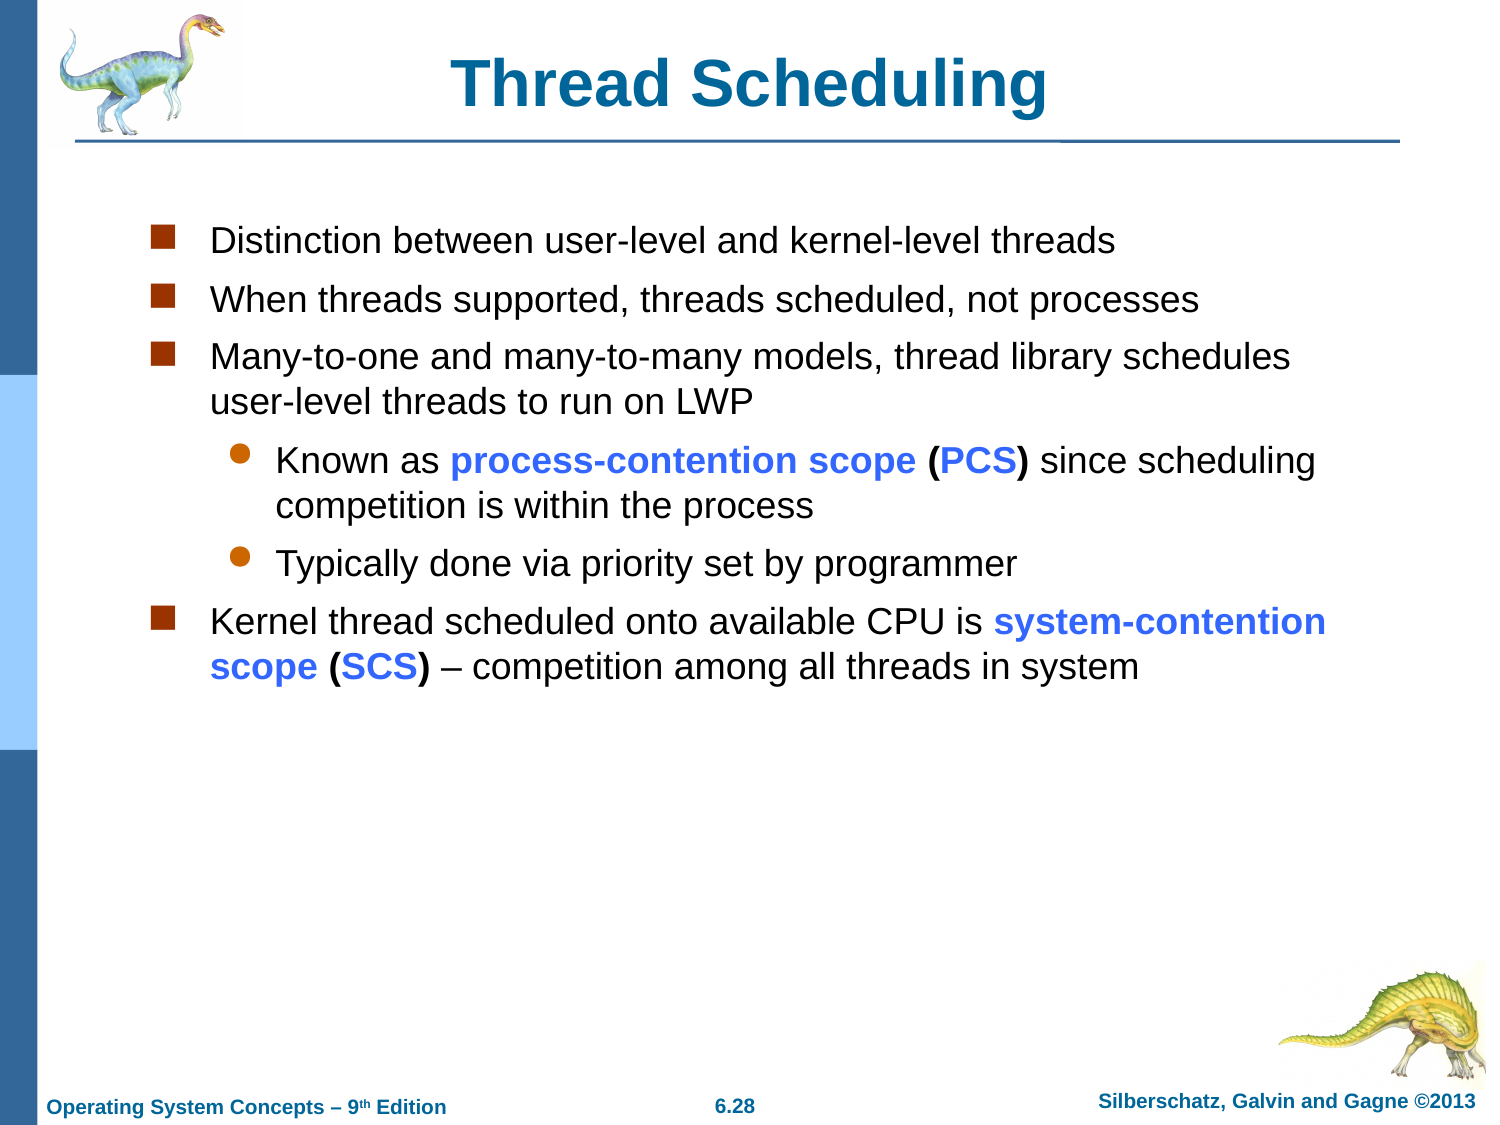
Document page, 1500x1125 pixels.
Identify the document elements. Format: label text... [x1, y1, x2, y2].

title Thread Scheduling [75, 33, 1425, 128]
picture [46, 0, 243, 149]
list Distinction between user-level and kernel-level threads When threads supported, threads scheduled, not processes Many-to-one and many-to-many models, thread library schedules user-level threads to run on LWP Known as process-contention scope (PCS) since scheduling competition is within the process Typically done via priority set by programmer Kernel thread scheduled onto available CPU is system-contention scope (SCS) – competition among all threads in system [138, 208, 1396, 791]
picture [1275, 959, 1486, 1090]
